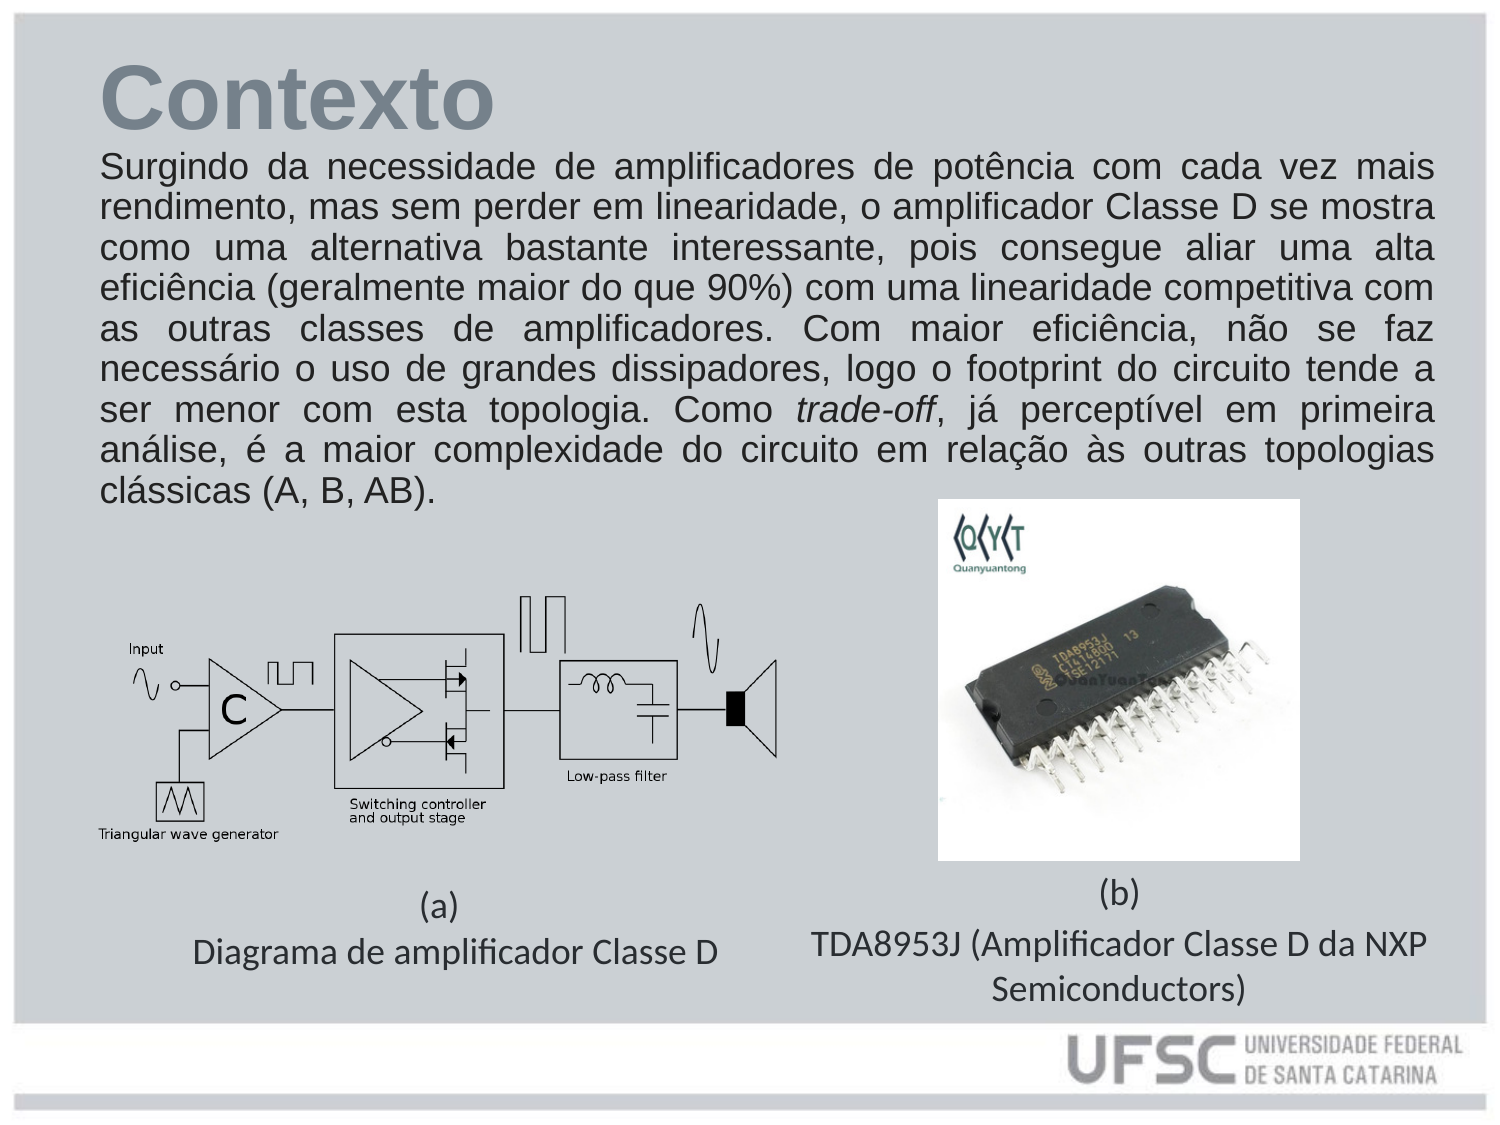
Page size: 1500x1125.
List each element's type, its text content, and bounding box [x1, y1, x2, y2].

text_box TDA8953J (Amplificador Classe D da NXP Semiconductors) [788, 911, 1450, 1009]
list Surgindo da necessidade de amplificadores de potência com cada vez mais rendimento, mas sem perder em linearidade, o amplificador Classe D se mostra como uma alternativa bastante interessante, pois consegue aliar uma alta eficiência (geralmente maior do que 90%) com uma linearidade competitiva com as outras classes de amplificadores. Com maior eficiência, não se faz necessário o uso de grandes dissipadores, logo o footprint do circuito tende a ser menor com esta topologia. Como trade-off, já perceptível em primeira análise, é a maior complexidade do circuito em relação às outras topologias clássicas (A, B, AB). [84, 139, 1450, 563]
picture [0, 0, 1500, 1125]
text_box (a) [353, 873, 525, 937]
title Contexto [84, 42, 1379, 139]
text_box Diagrama de amplificador Classe D [84, 919, 788, 983]
text_box (b) [1033, 869, 1205, 911]
